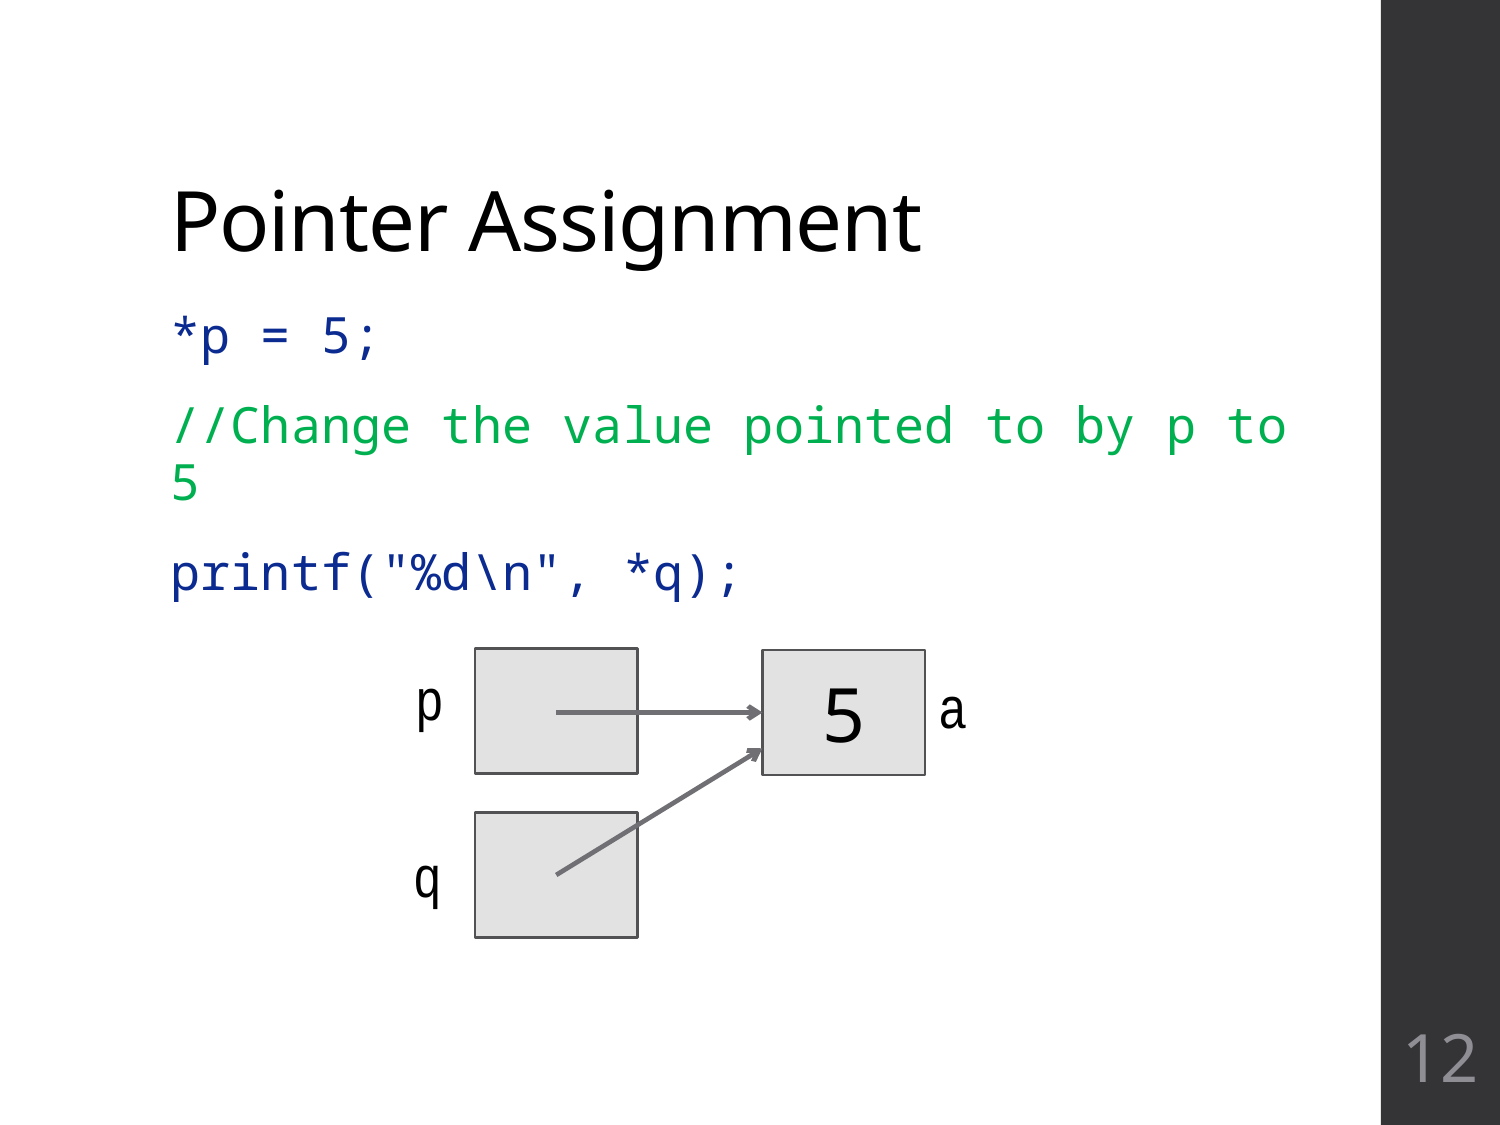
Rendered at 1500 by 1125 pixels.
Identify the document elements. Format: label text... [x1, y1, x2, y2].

slide_number 12 [1384, 1012, 1498, 1110]
list *p = 5; //Change the value pointed to by p to 5 printf("%d\n", *q); [155, 299, 1313, 1014]
text_box p [401, 655, 477, 740]
text_box q [399, 832, 475, 917]
text_box [474, 811, 639, 939]
text_box [474, 647, 639, 775]
title Pointer Assignment [155, 60, 1348, 278]
text_box 5 [761, 649, 926, 776]
text_box a [924, 662, 1000, 748]
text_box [555, 748, 763, 876]
